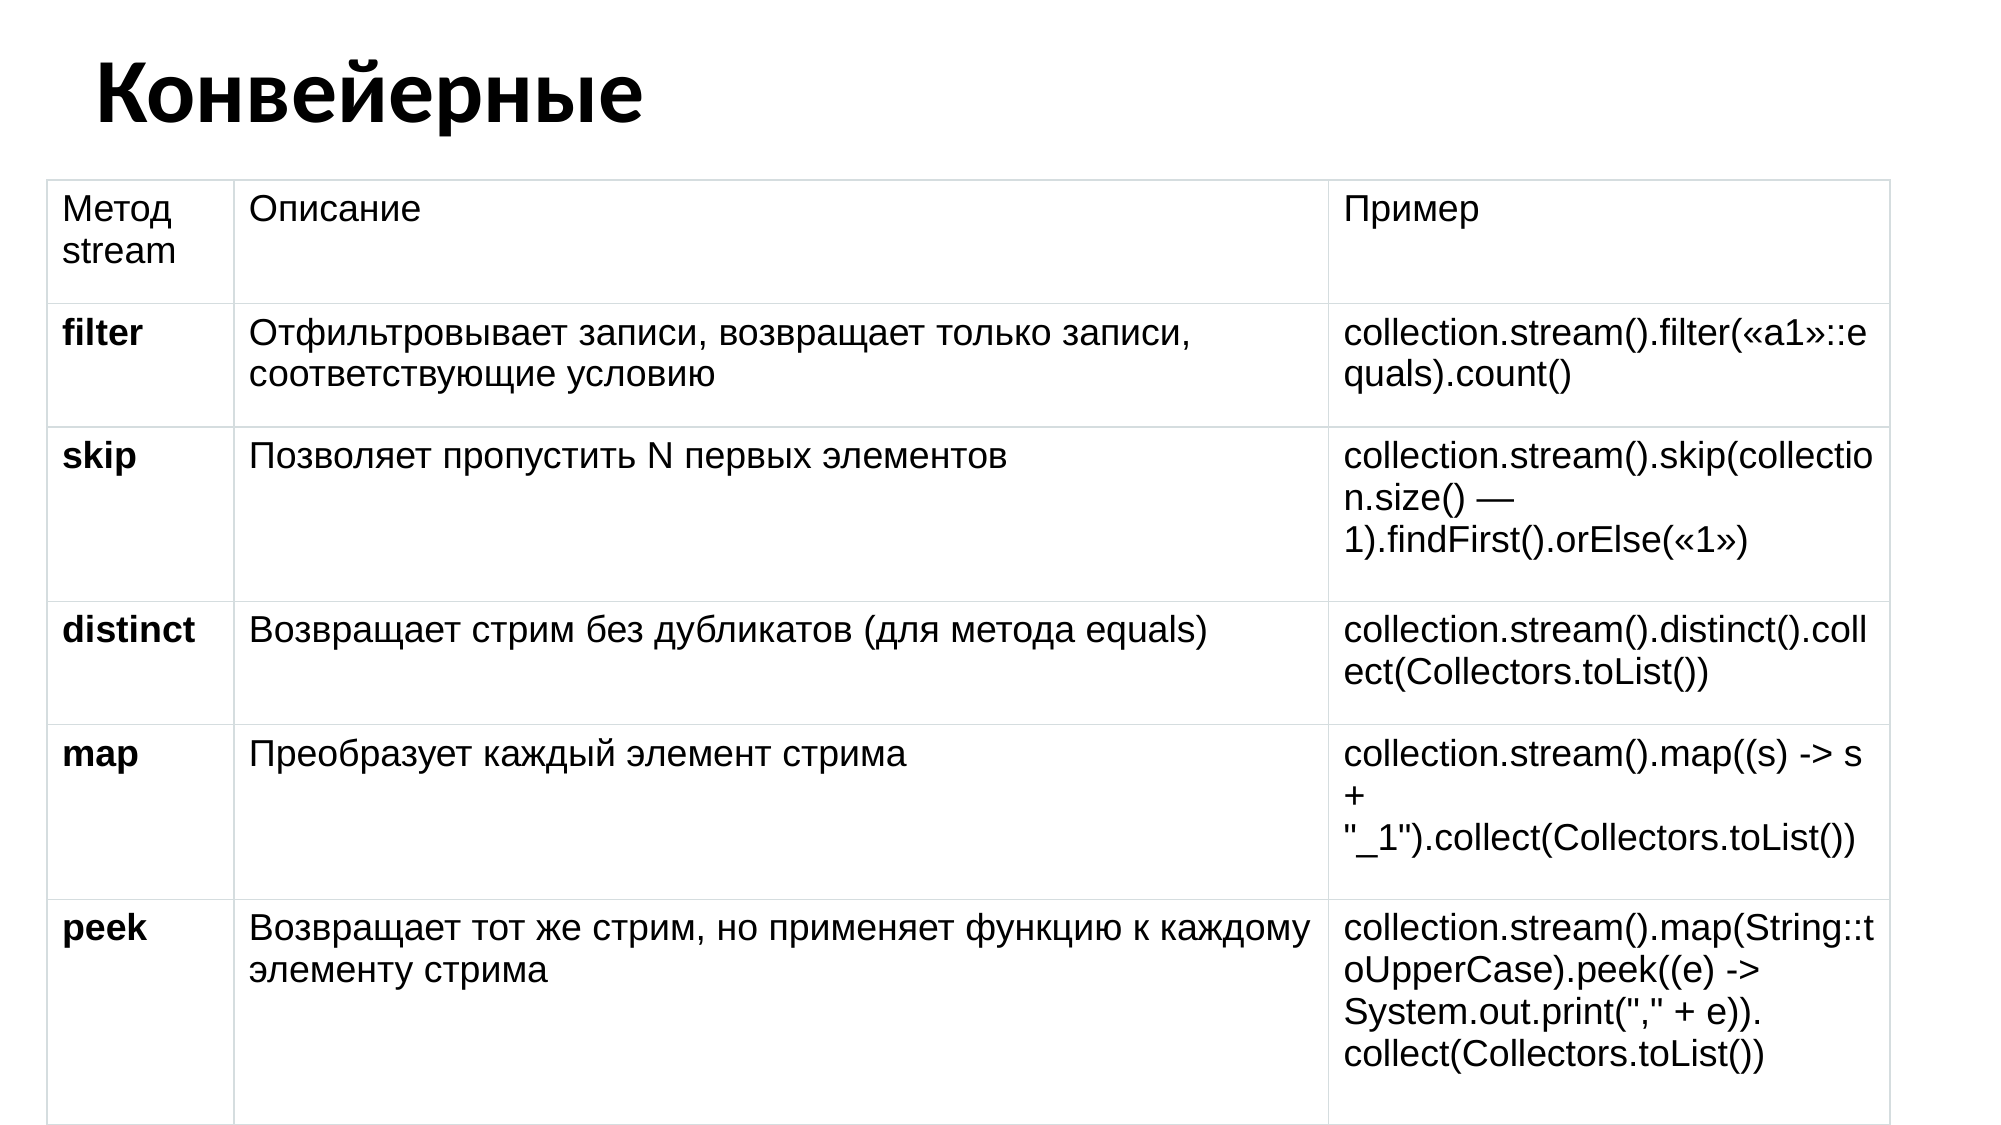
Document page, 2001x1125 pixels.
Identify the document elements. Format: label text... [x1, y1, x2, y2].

table_cell collection.stream().map((s) -> s + "_1").collect(Collectors.toList()) [1329, 725, 1889, 899]
table_cell peek [48, 900, 233, 1124]
table_cell Возвращает тот же стрим, но применяет функцию к каждому элементу стрима [235, 900, 1328, 1124]
table_cell Отфильтровывает записи, возвращает только записи, соответствующие условию [235, 304, 1328, 426]
table_cell skip [48, 428, 233, 601]
table_cell map [48, 725, 233, 899]
table_cell collection.stream().skip(collection.size() — 1).findFirst().orElse(«1») [1329, 428, 1889, 601]
table_cell distinct [48, 602, 233, 724]
table_header Метод stream [48, 181, 233, 303]
table_cell Возвращает стрим без дубликатов (для метода equals) [235, 602, 1328, 724]
table_cell collection.stream().distinct().collect(Collectors.toList()) [1329, 602, 1889, 724]
table_cell Преобразует каждый элемент стрима [235, 725, 1328, 899]
text_box Конвейерные [81, 23, 900, 149]
table_header Описание [235, 181, 1328, 303]
table_cell Позволяет пропустить N первых элементов [235, 428, 1328, 601]
table_cell collection.stream().map(String::toUpperCase).peek((e) -> System.out.print("," + e)). collect(Collectors.toList()) [1329, 900, 1889, 1124]
table_cell filter [48, 304, 233, 426]
table_header Пример [1329, 181, 1889, 303]
table_cell collection.stream().filter(«a1»::equals).count() [1329, 304, 1889, 426]
